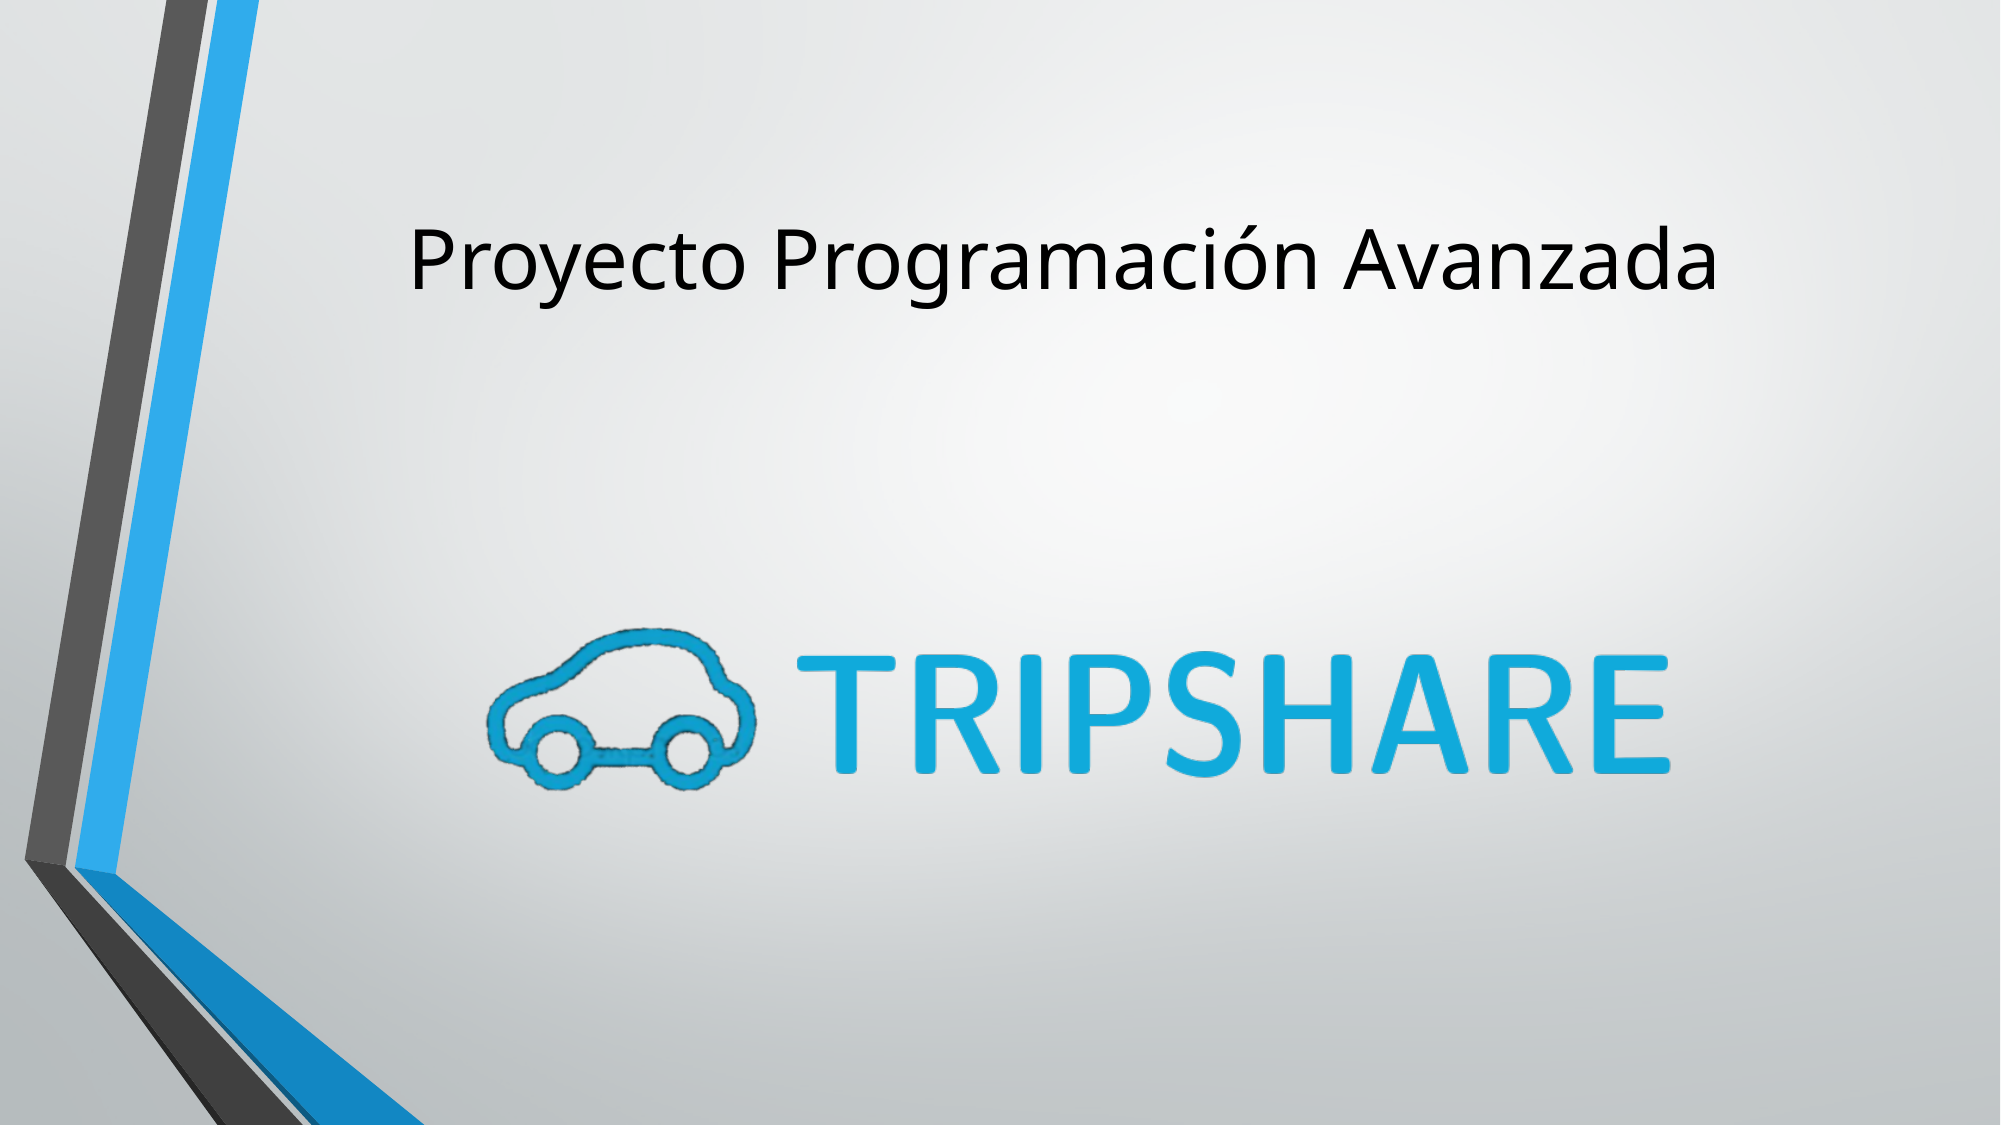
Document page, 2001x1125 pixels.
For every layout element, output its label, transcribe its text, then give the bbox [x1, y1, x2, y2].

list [349, 437, 1781, 951]
title Proyecto Programación Avanzada [243, 112, 1887, 400]
